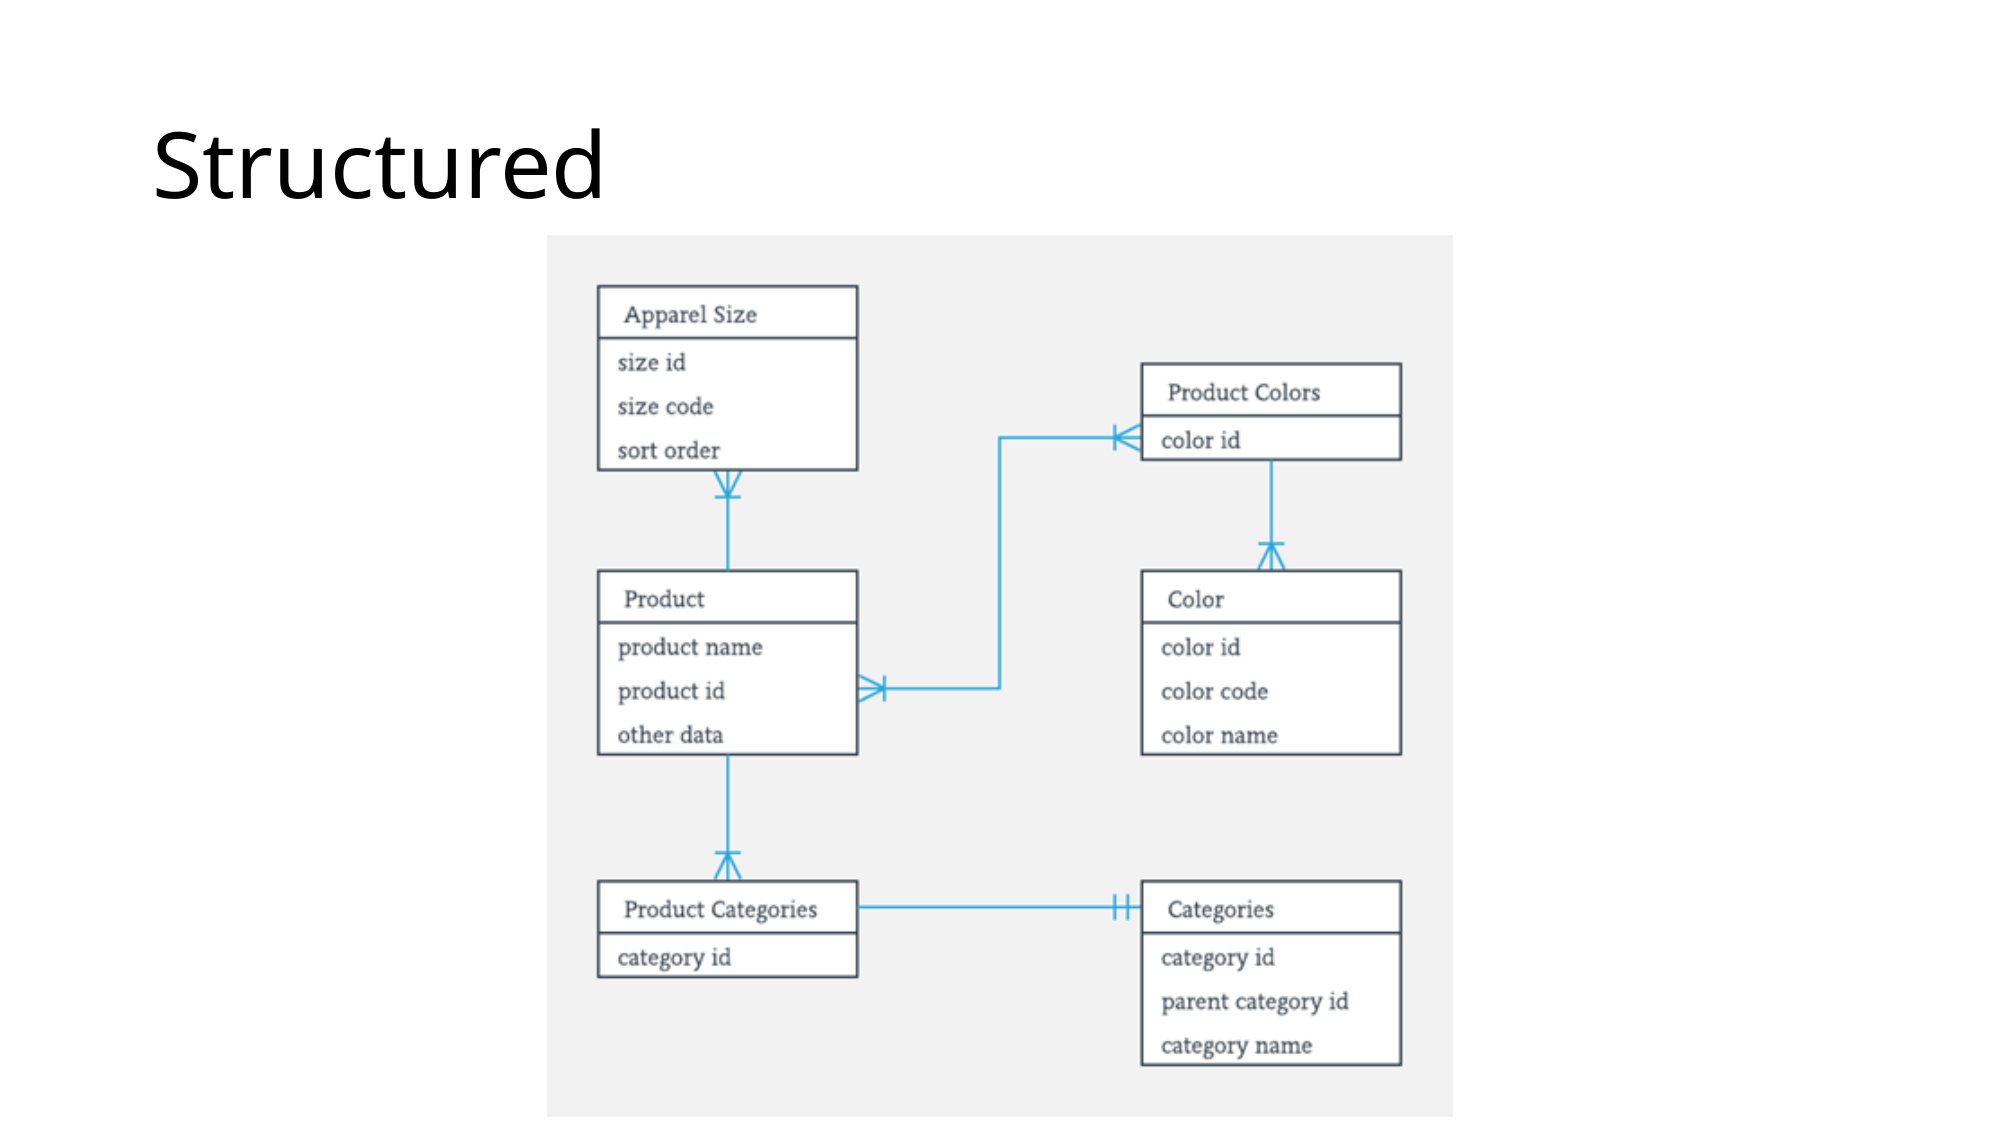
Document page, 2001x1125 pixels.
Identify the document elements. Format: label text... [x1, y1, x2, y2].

title Structured [137, 59, 1863, 278]
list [547, 235, 1453, 1117]
